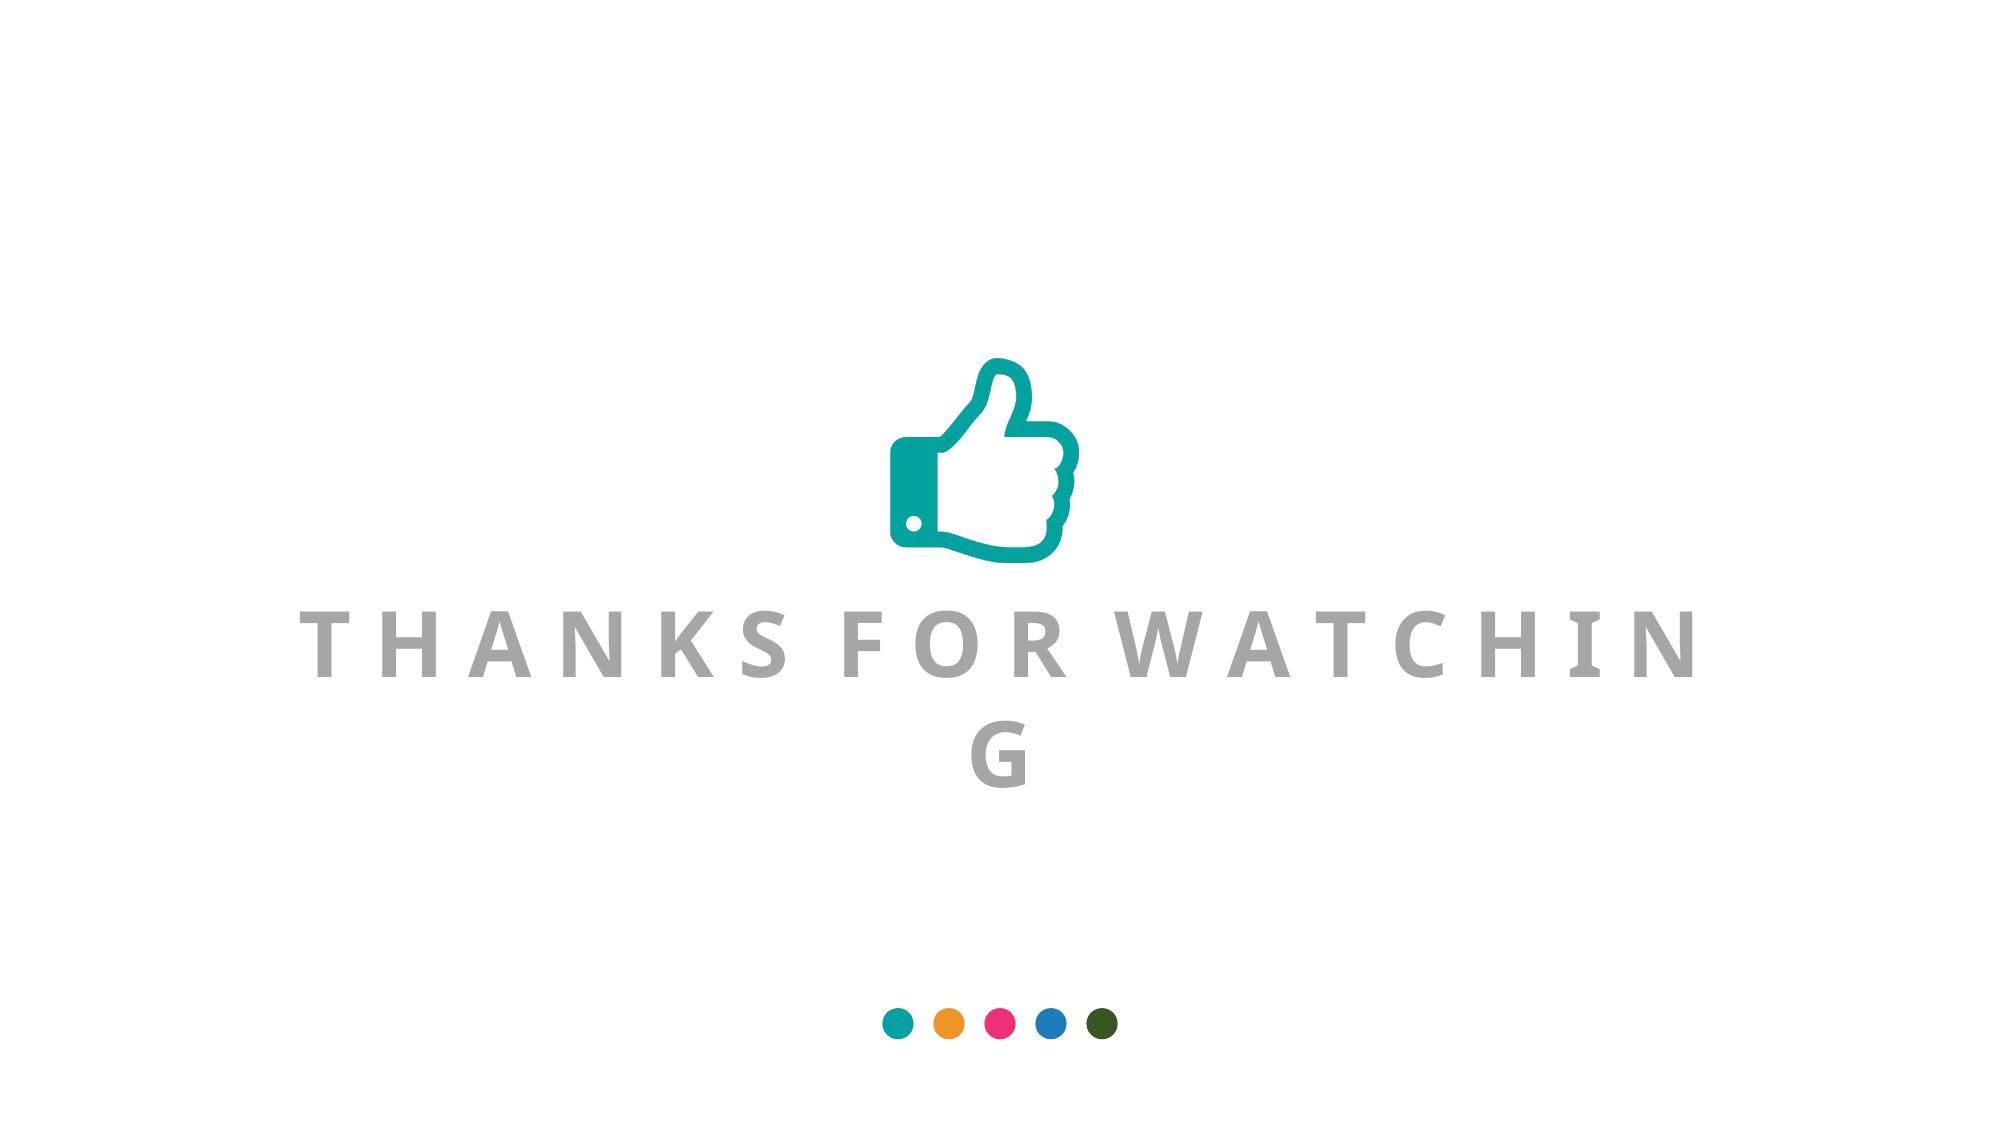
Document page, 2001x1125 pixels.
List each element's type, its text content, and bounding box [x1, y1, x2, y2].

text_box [882, 1008, 1118, 1040]
text_box T H A N K S F O R W A T C H I N G [262, 578, 1738, 814]
picture [882, 358, 1087, 563]
